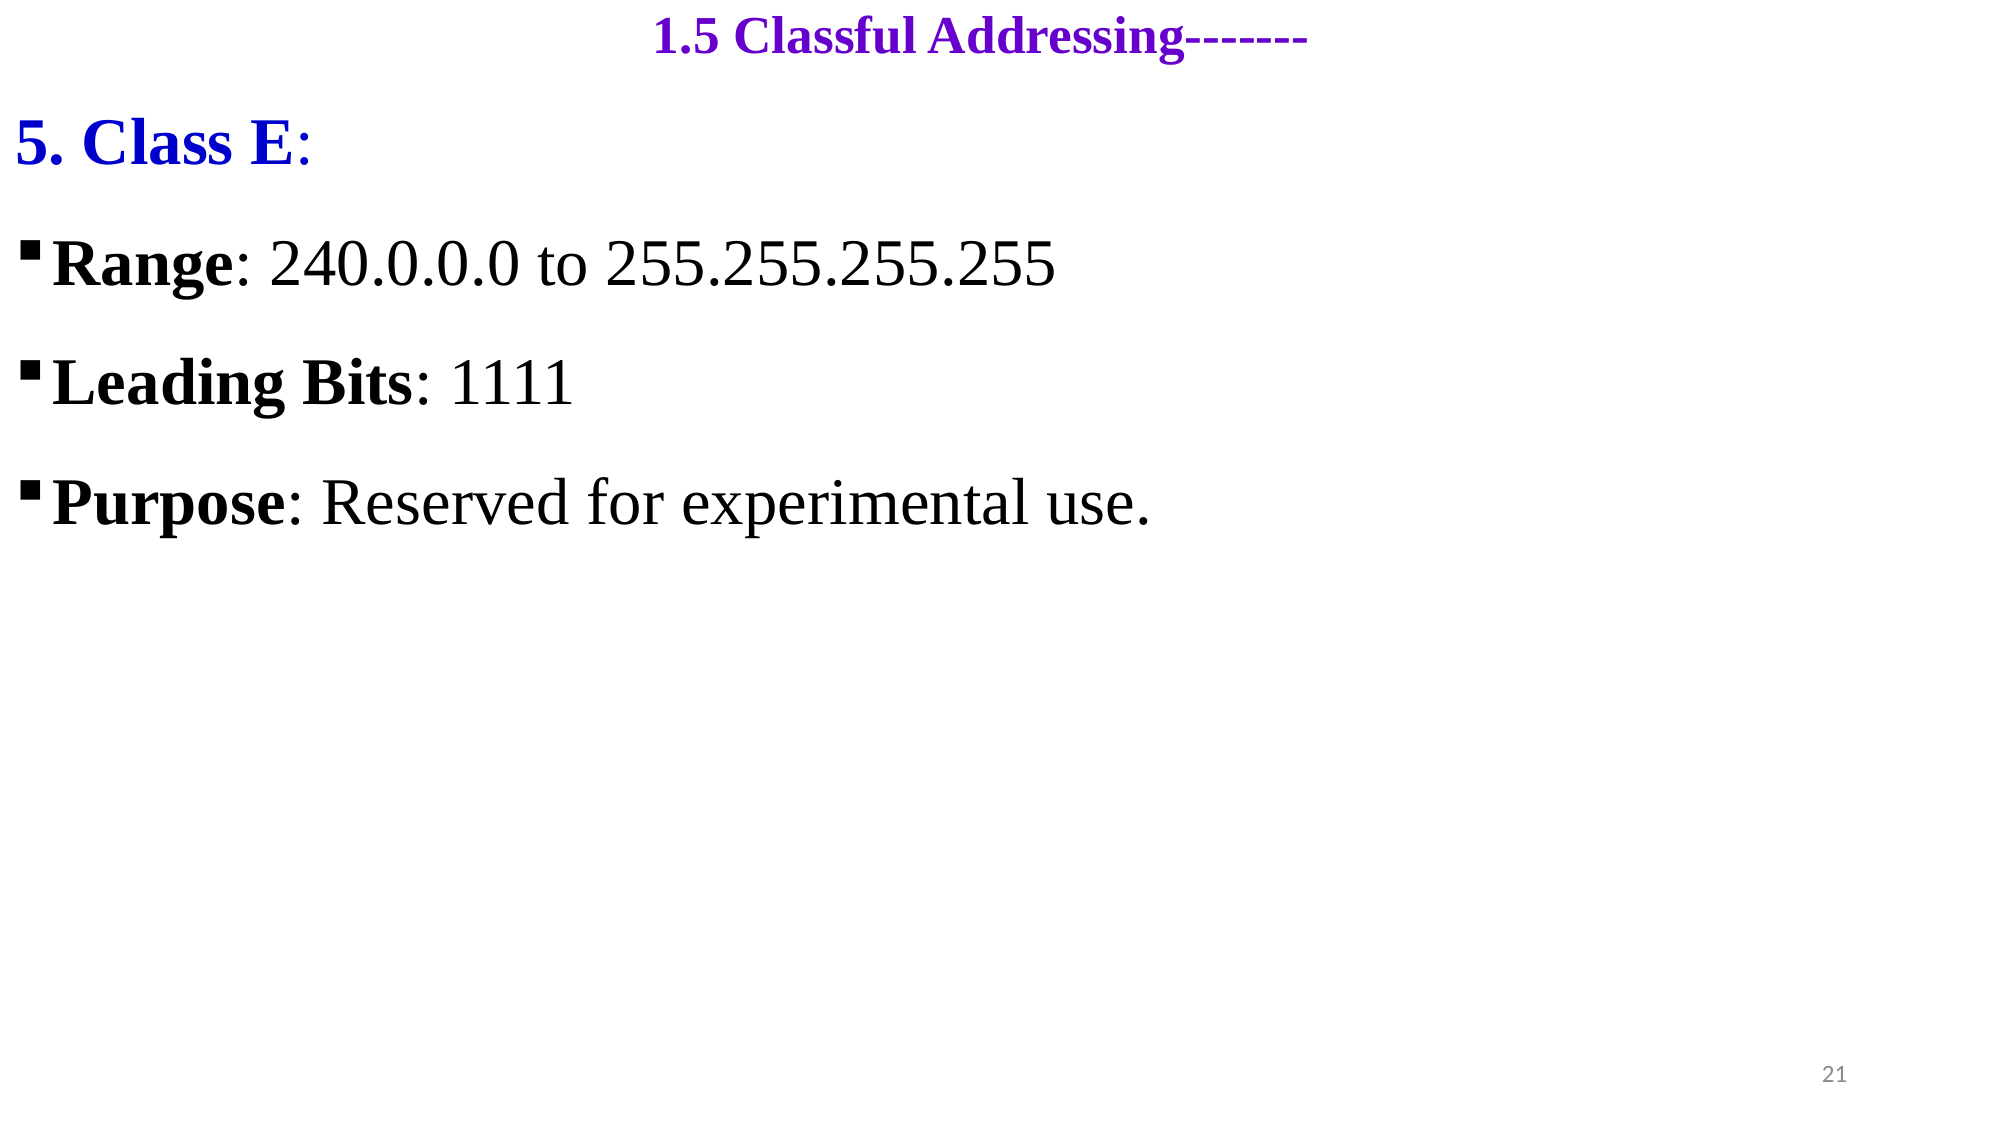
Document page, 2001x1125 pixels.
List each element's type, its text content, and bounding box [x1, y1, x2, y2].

list 5. Class E: Range: 240.0.0.0 to 255.255.255.255 Leading Bits: 1111 Purpose: Reserved for experimental use. [0, 50, 2000, 1125]
slide_number 21 [1412, 1042, 1863, 1103]
title 1.5 Classful Addressing------- [287, 0, 1675, 50]
